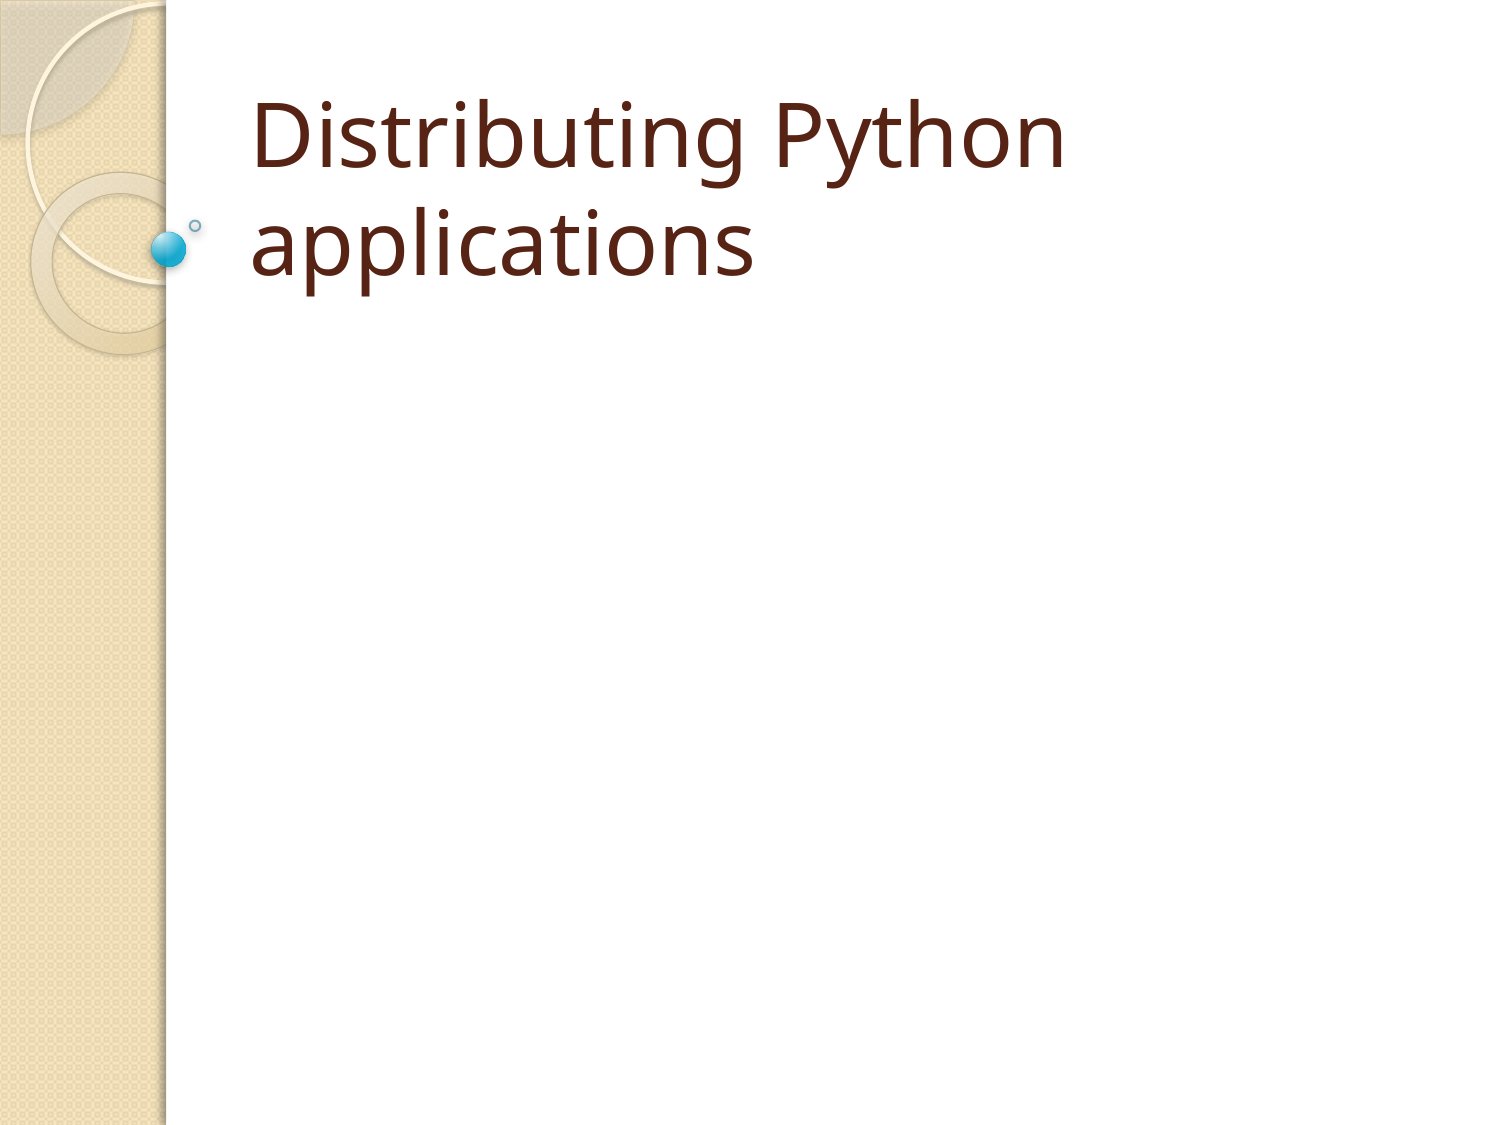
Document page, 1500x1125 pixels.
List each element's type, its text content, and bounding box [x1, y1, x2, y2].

title Distributing Python applications [234, 59, 1450, 301]
